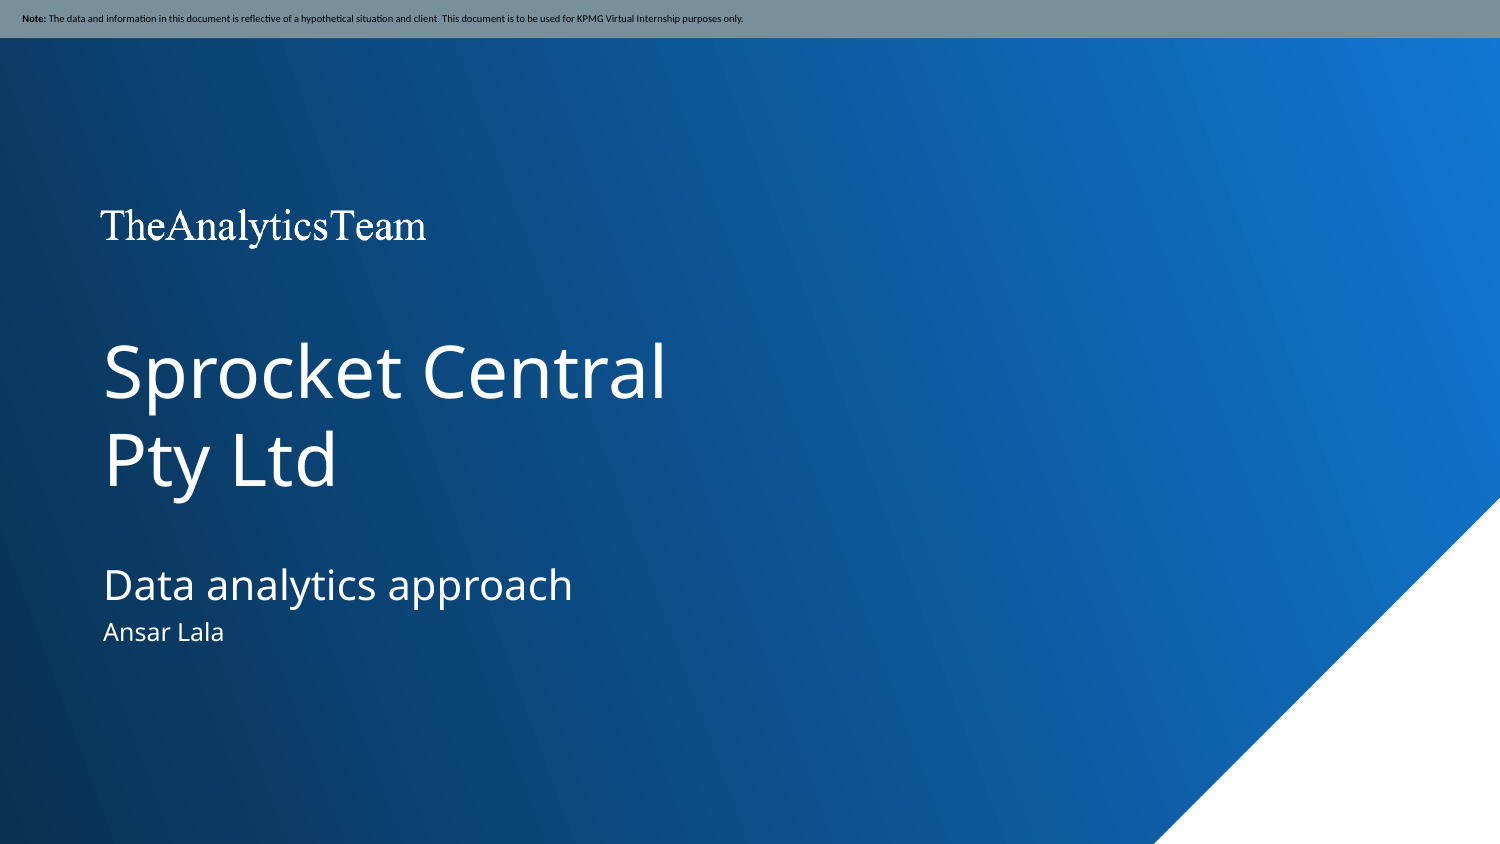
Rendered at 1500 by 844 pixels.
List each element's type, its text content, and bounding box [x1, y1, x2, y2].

text_box [0, 39, 1500, 844]
text_box Data analytics approach [88, 543, 999, 601]
picture [100, 208, 427, 249]
text_box Ansar Lala [88, 601, 1114, 662]
text_box Sprocket Central Pty Ltd [88, 310, 737, 516]
text_box Note: The data and information in this document is reflective of a hypothetical situation and client. This document is to be used for KPMG Virtual Internship purposes only. [0, 0, 1500, 39]
